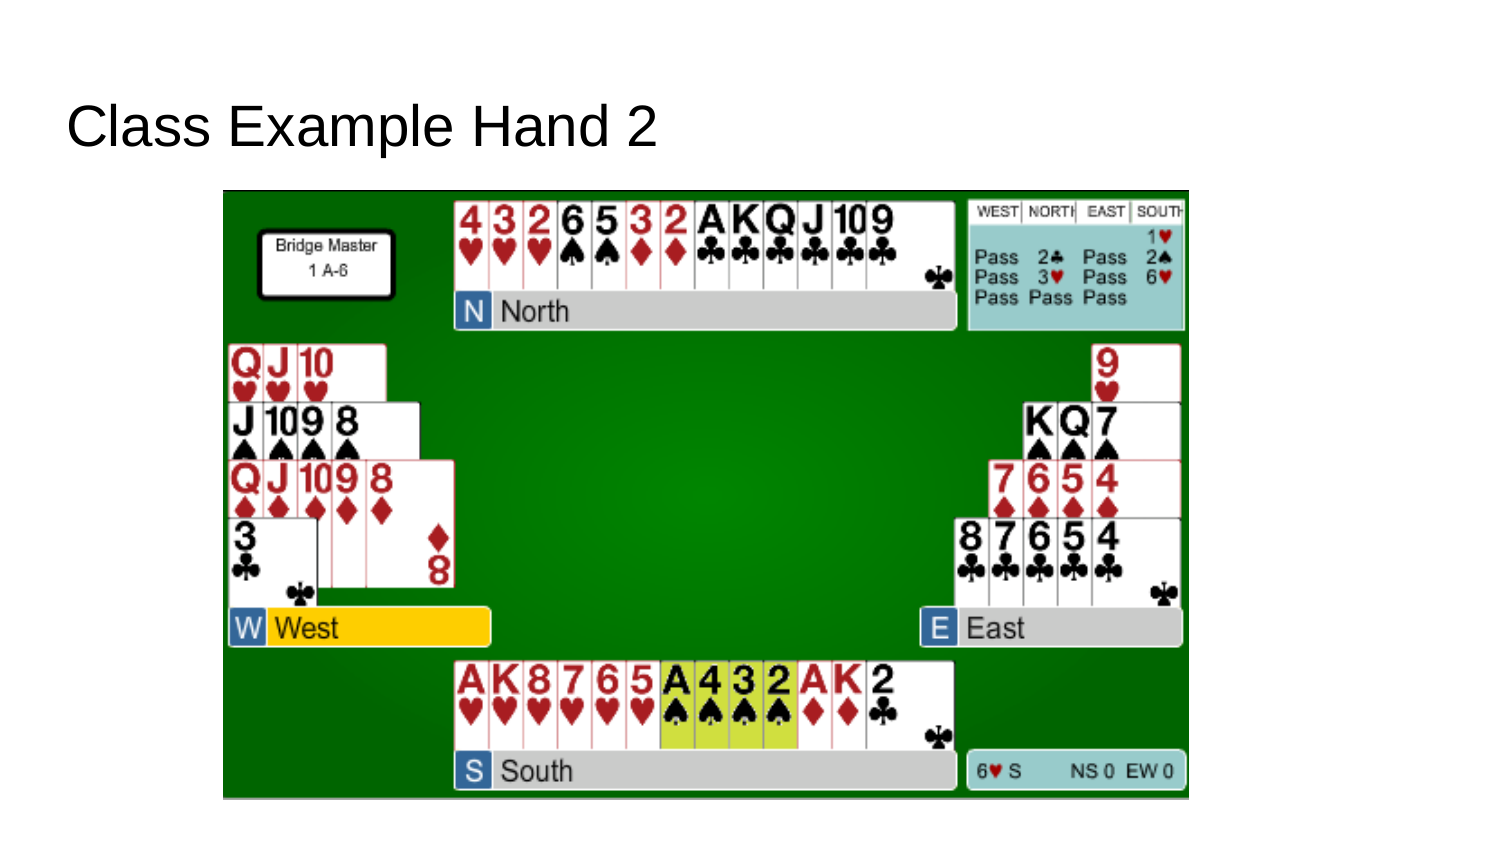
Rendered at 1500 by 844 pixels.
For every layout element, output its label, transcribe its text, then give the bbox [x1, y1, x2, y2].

picture [222, 190, 1190, 800]
title Class Example Hand 2 [51, 72, 1449, 167]
